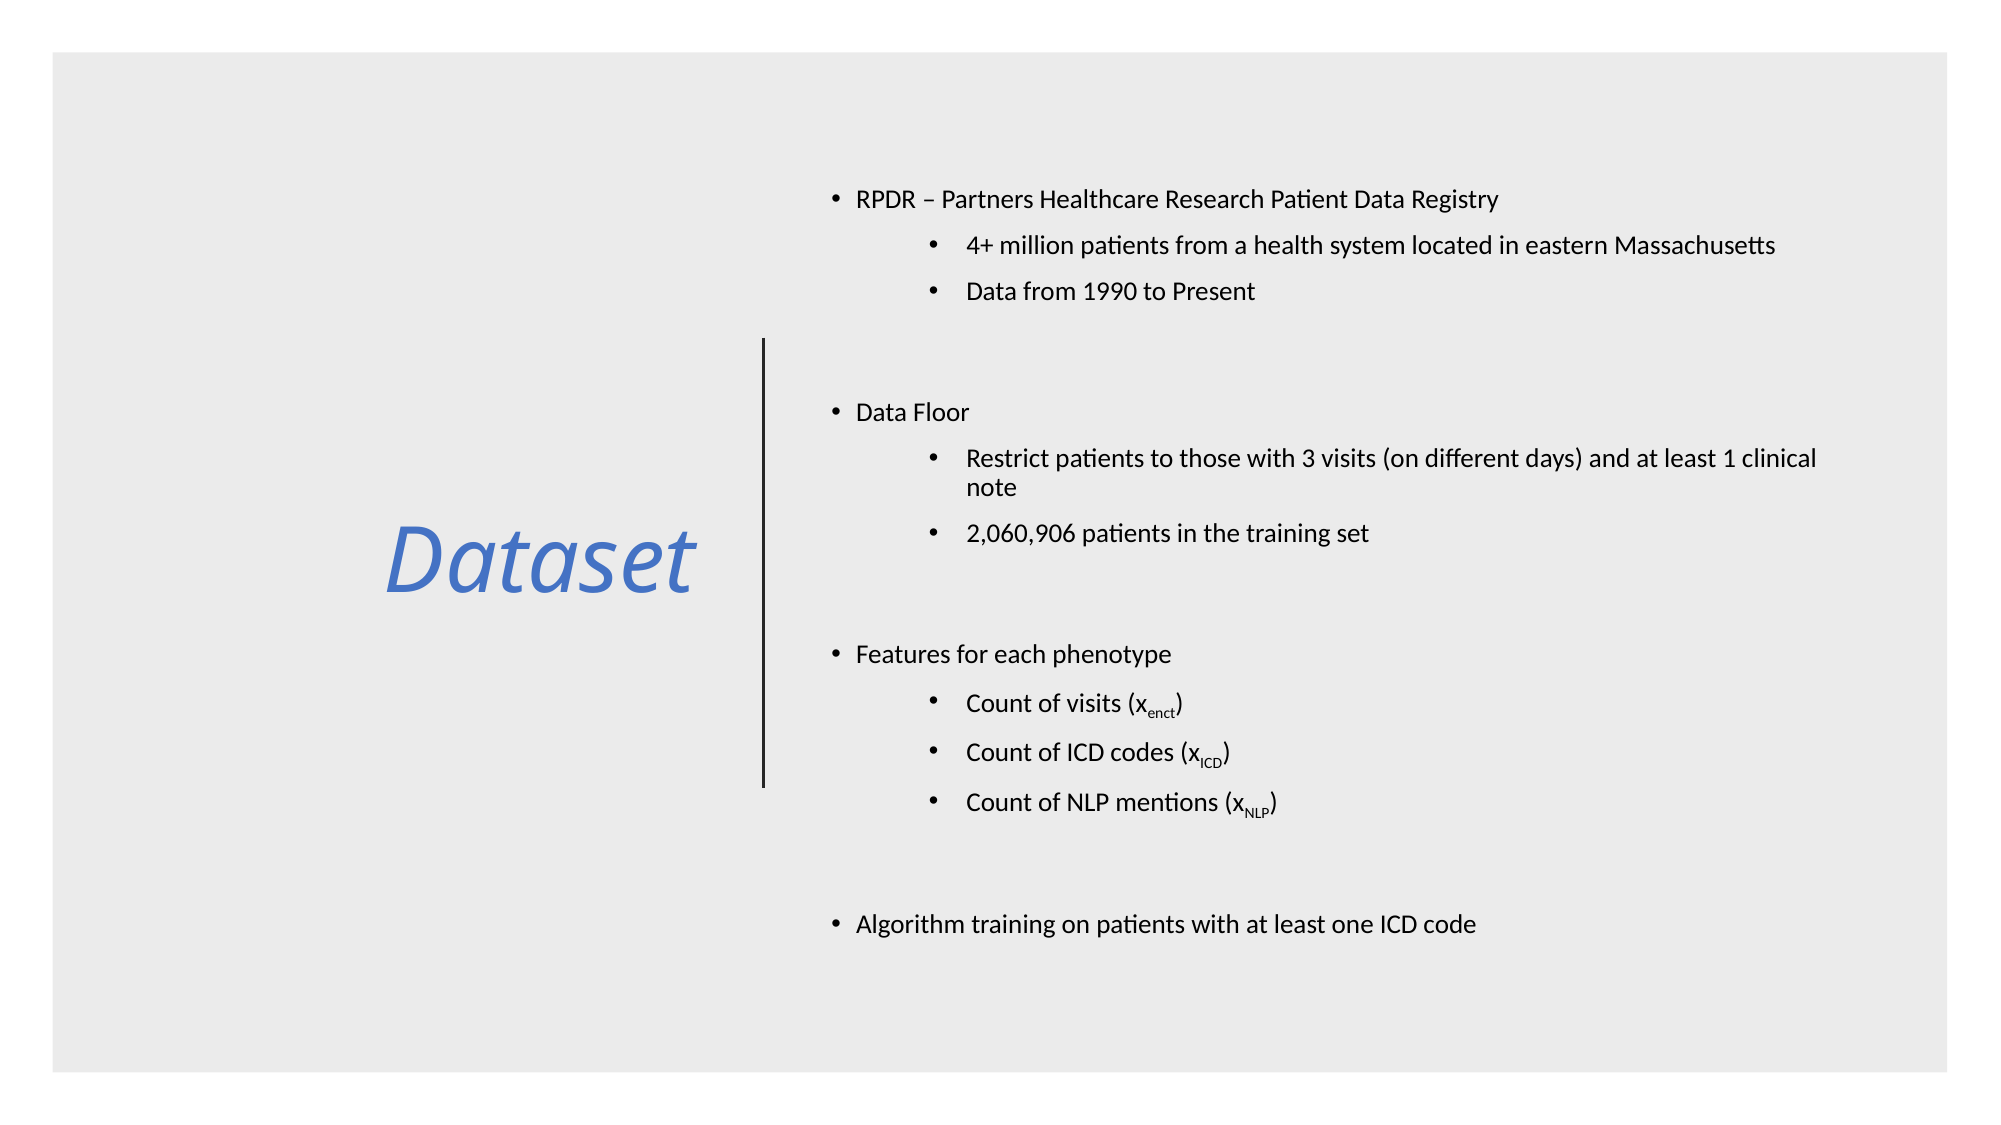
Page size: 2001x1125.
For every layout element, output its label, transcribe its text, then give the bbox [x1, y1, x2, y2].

list RPDR – Partners Healthcare Research Patient Data Registry 4+ million patients from a health system located in eastern Massachusetts Data from 1990 to Present Data Floor Restrict patients to those with 3 visits (on different days) and at least 1 clinical note 2,060,906 patients in the training set Features for each phenotype Count of visits (xenct) Count of ICD codes (xICD) Count of NLP mentions (xNLP) Algorithm training on patients with at least one ICD code [816, 158, 1863, 967]
text_box [52, 51, 1948, 1073]
title Dataset [137, 158, 711, 967]
